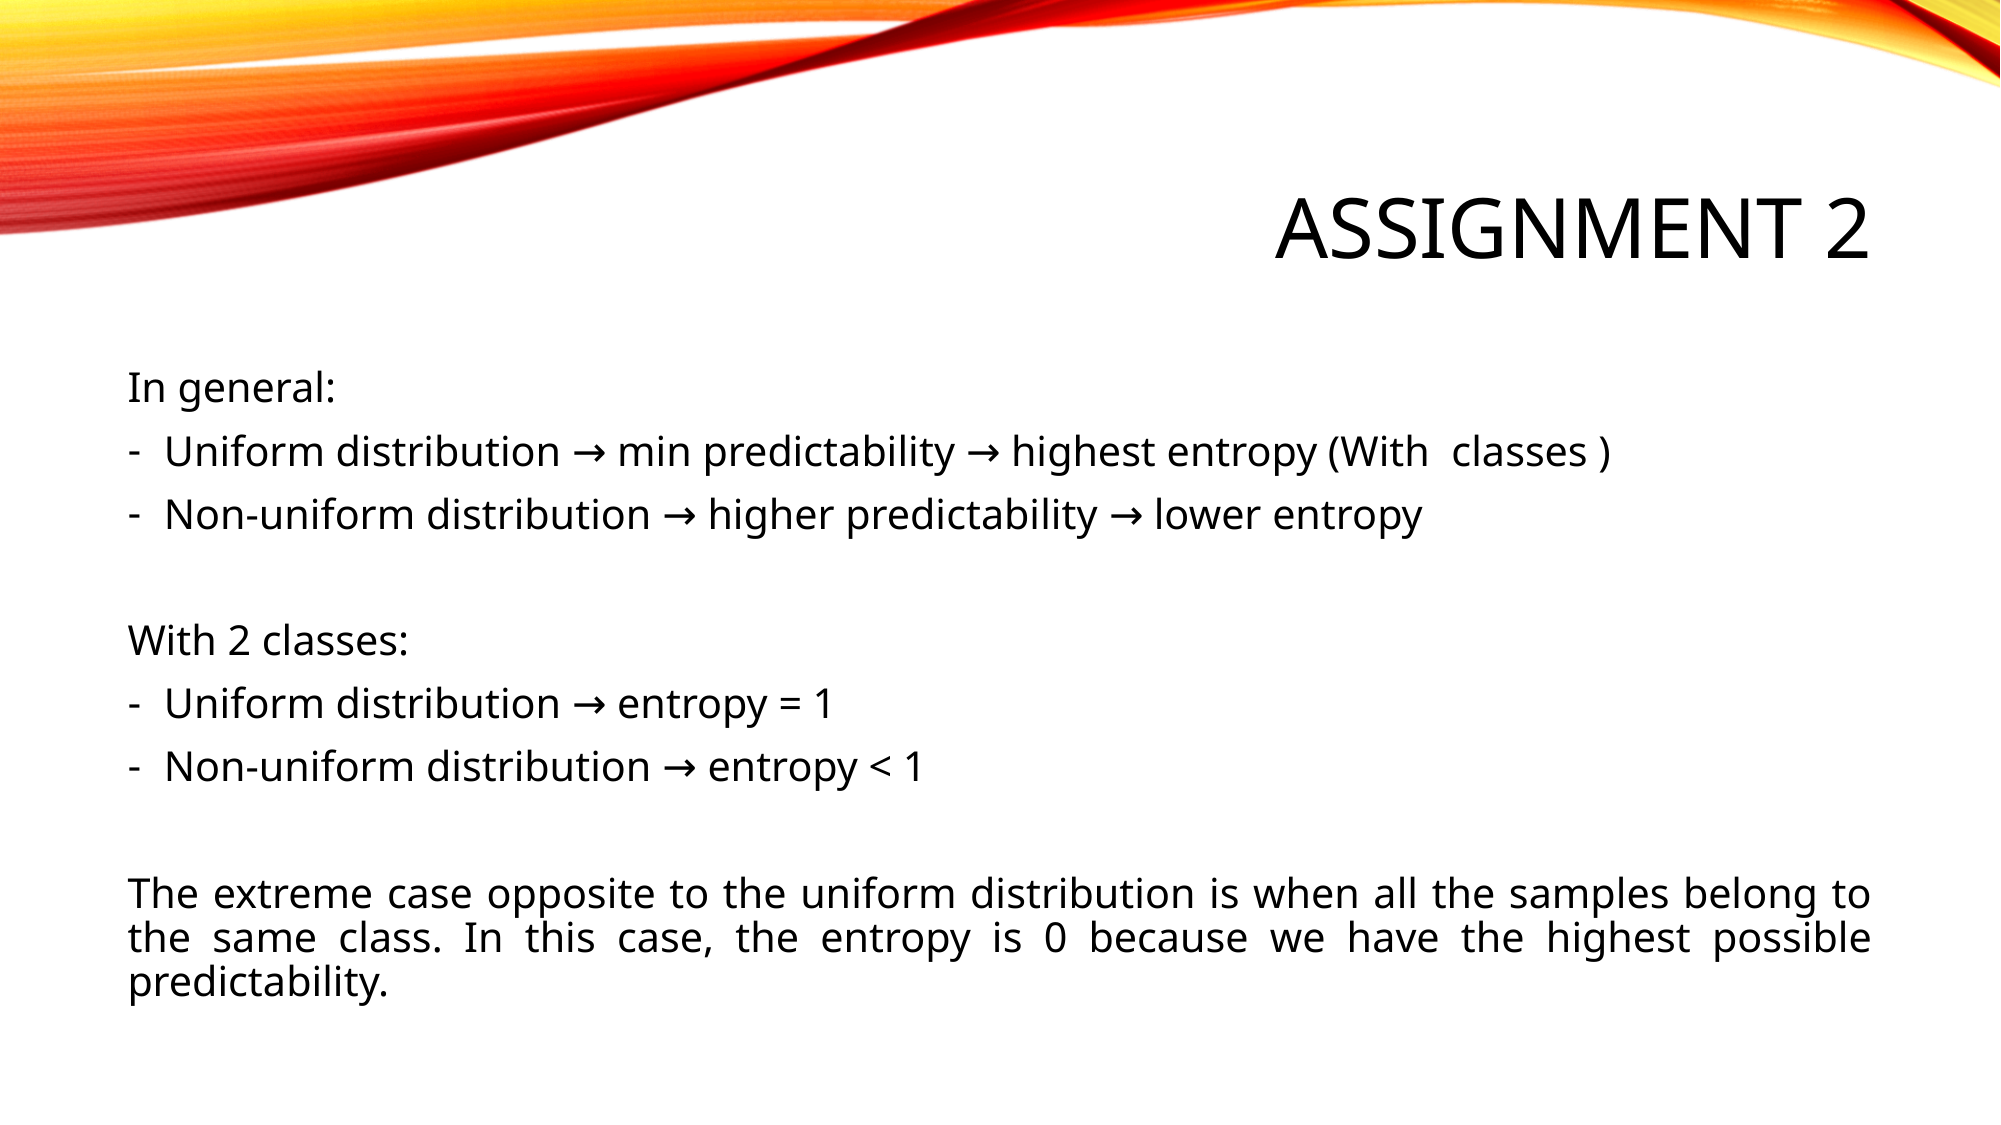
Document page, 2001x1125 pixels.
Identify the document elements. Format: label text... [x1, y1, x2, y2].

title Assignment 2 [474, 125, 1888, 338]
picture [0, 0, 2000, 237]
